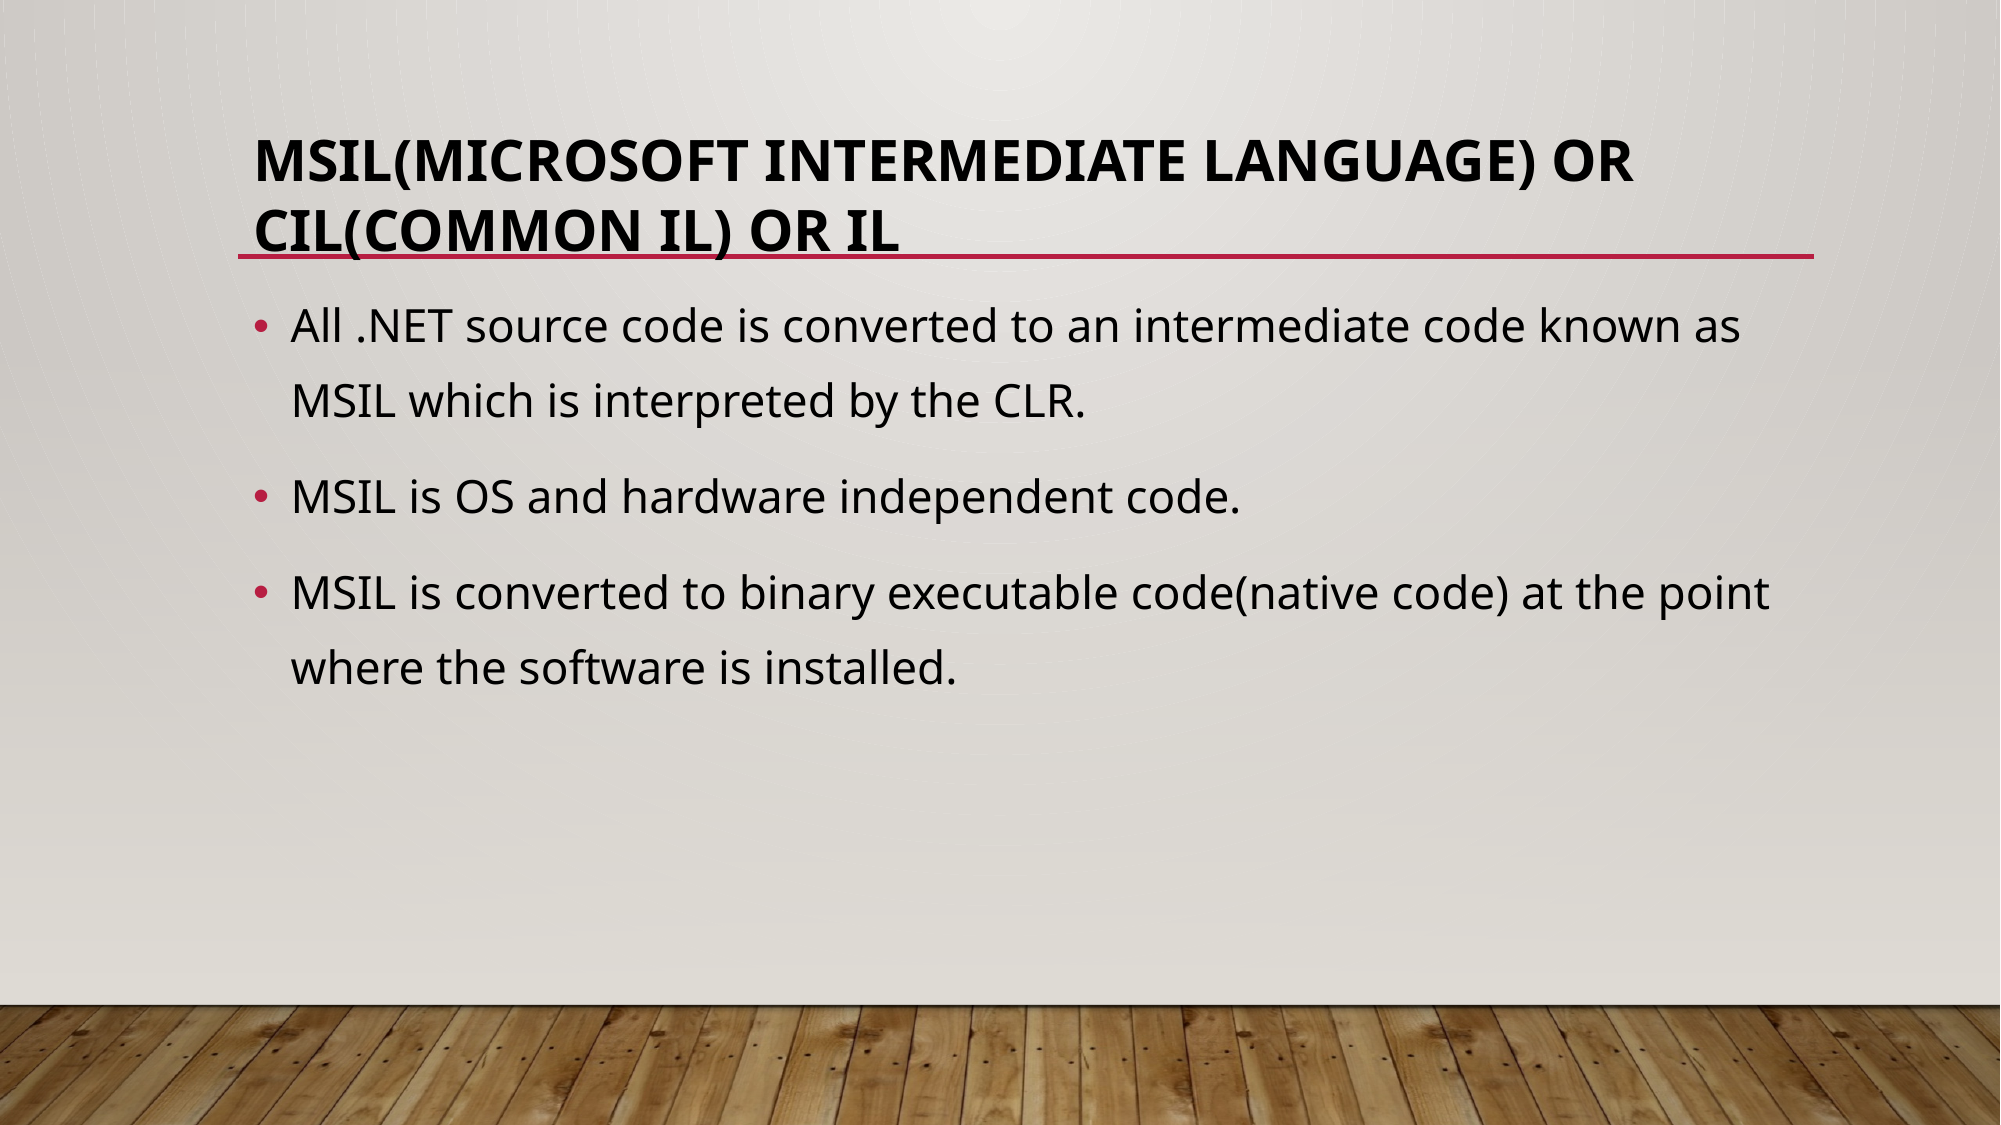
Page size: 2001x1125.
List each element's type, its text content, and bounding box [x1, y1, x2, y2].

list All .NET source code is converted to an intermediate code known as MSIL which is interpreted by the CLR. MSIL is OS and hardware independent code. MSIL is converted to binary executable code(native code) at the point where the software is installed. [238, 273, 1814, 966]
title MSIL(Microsoft Intermediate Language) or CIL(Common IL) or IL [238, 117, 1814, 273]
picture [0, 1005, 2000, 1125]
